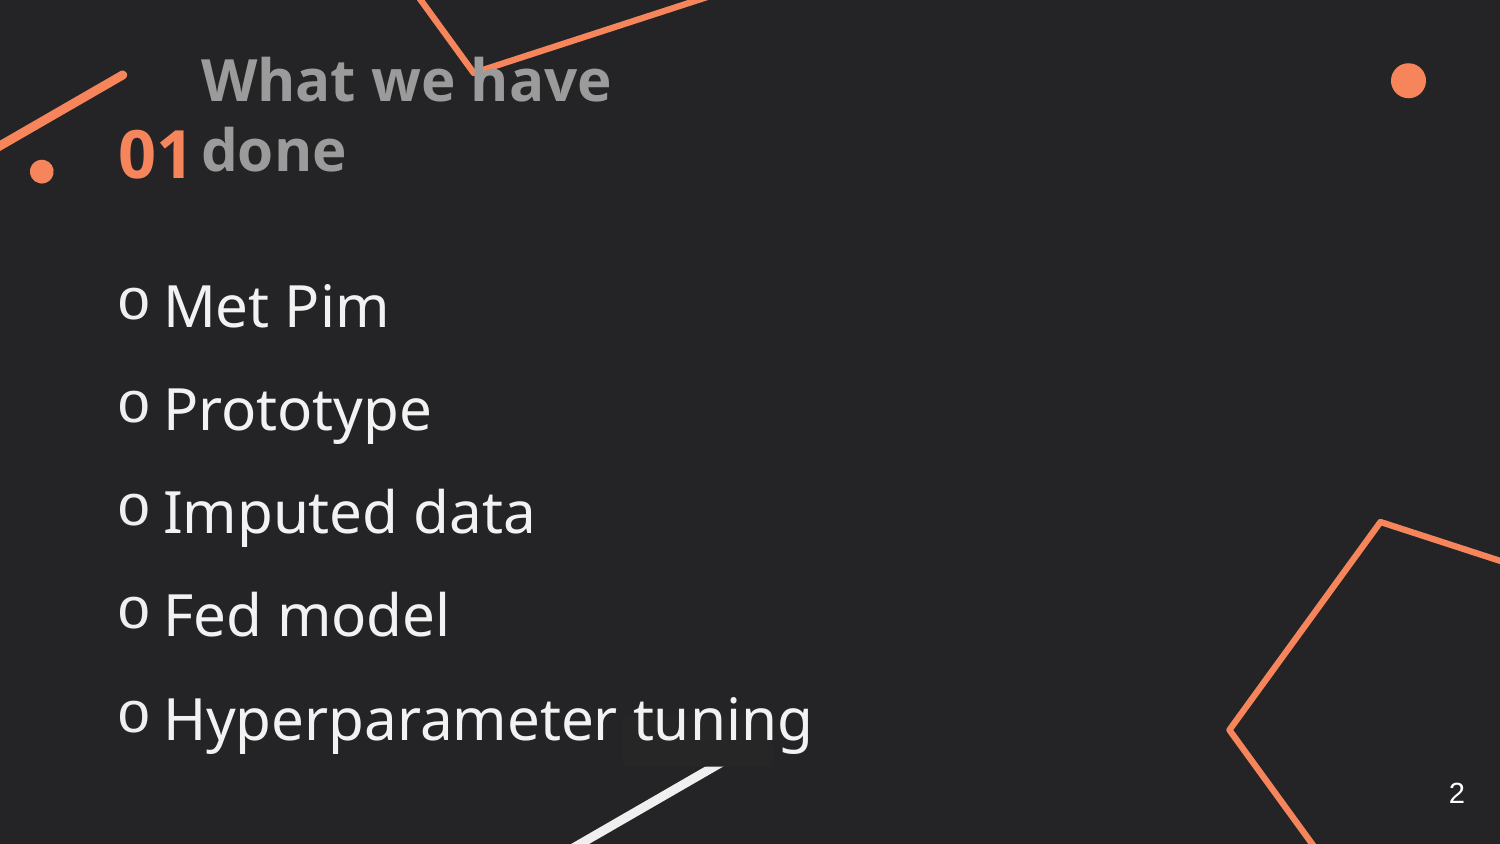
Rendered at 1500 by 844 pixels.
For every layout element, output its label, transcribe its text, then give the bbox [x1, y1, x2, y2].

title What we have done [210, 104, 727, 199]
list Met Pim Prototype Imputed data Fed model Hyperparameter tuning [101, 253, 1241, 662]
text_box 2 [1434, 766, 1481, 817]
text_box [621, 715, 775, 769]
text_box 01 [103, 104, 210, 199]
